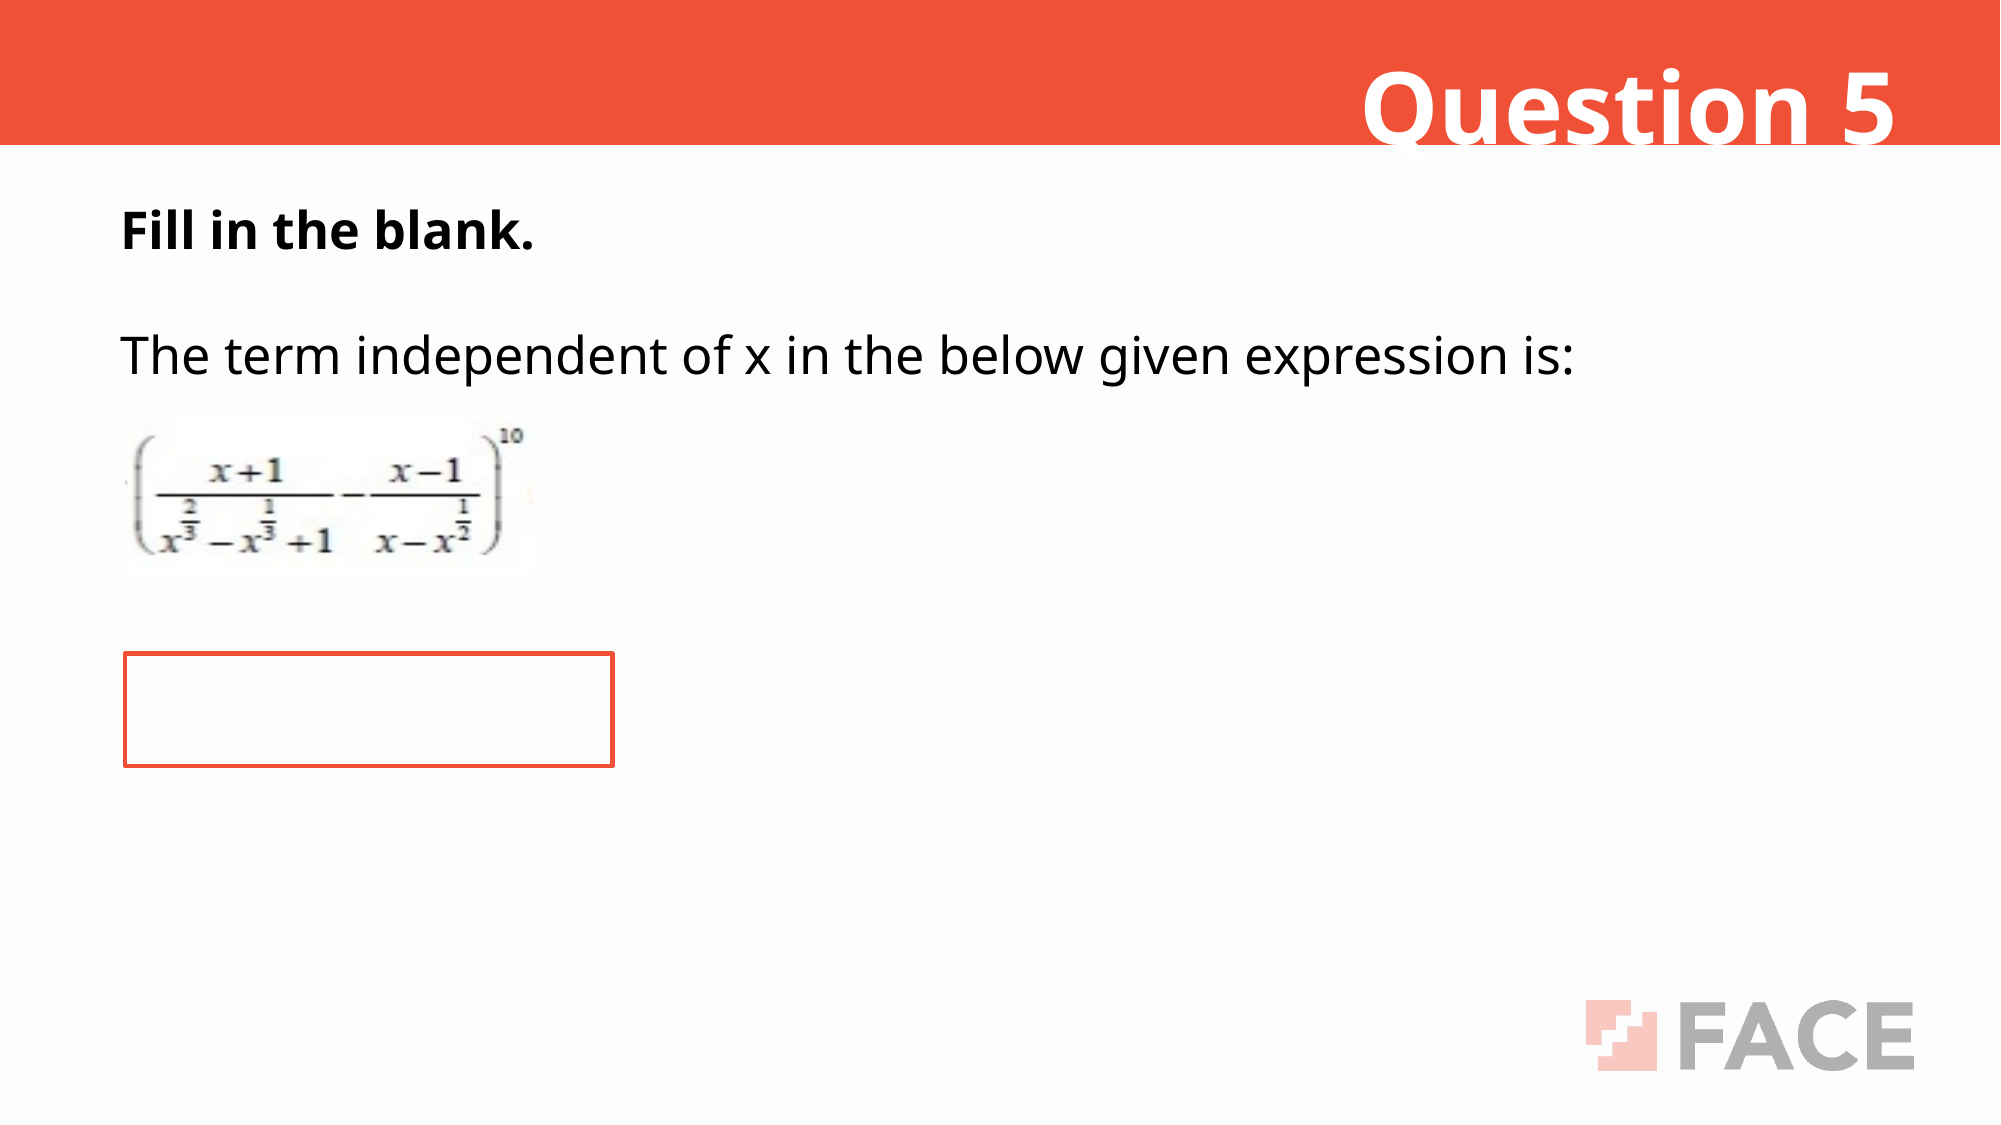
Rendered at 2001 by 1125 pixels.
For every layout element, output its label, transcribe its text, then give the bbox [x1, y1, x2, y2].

text_box [0, 0, 2000, 147]
picture [1586, 1000, 1914, 1072]
text_box [123, 651, 615, 768]
picture [124, 417, 533, 576]
text_box Question 5 [638, 37, 1914, 173]
text_box Fill in the blank. The term independent of x in the below given expression is: [105, 189, 1895, 392]
